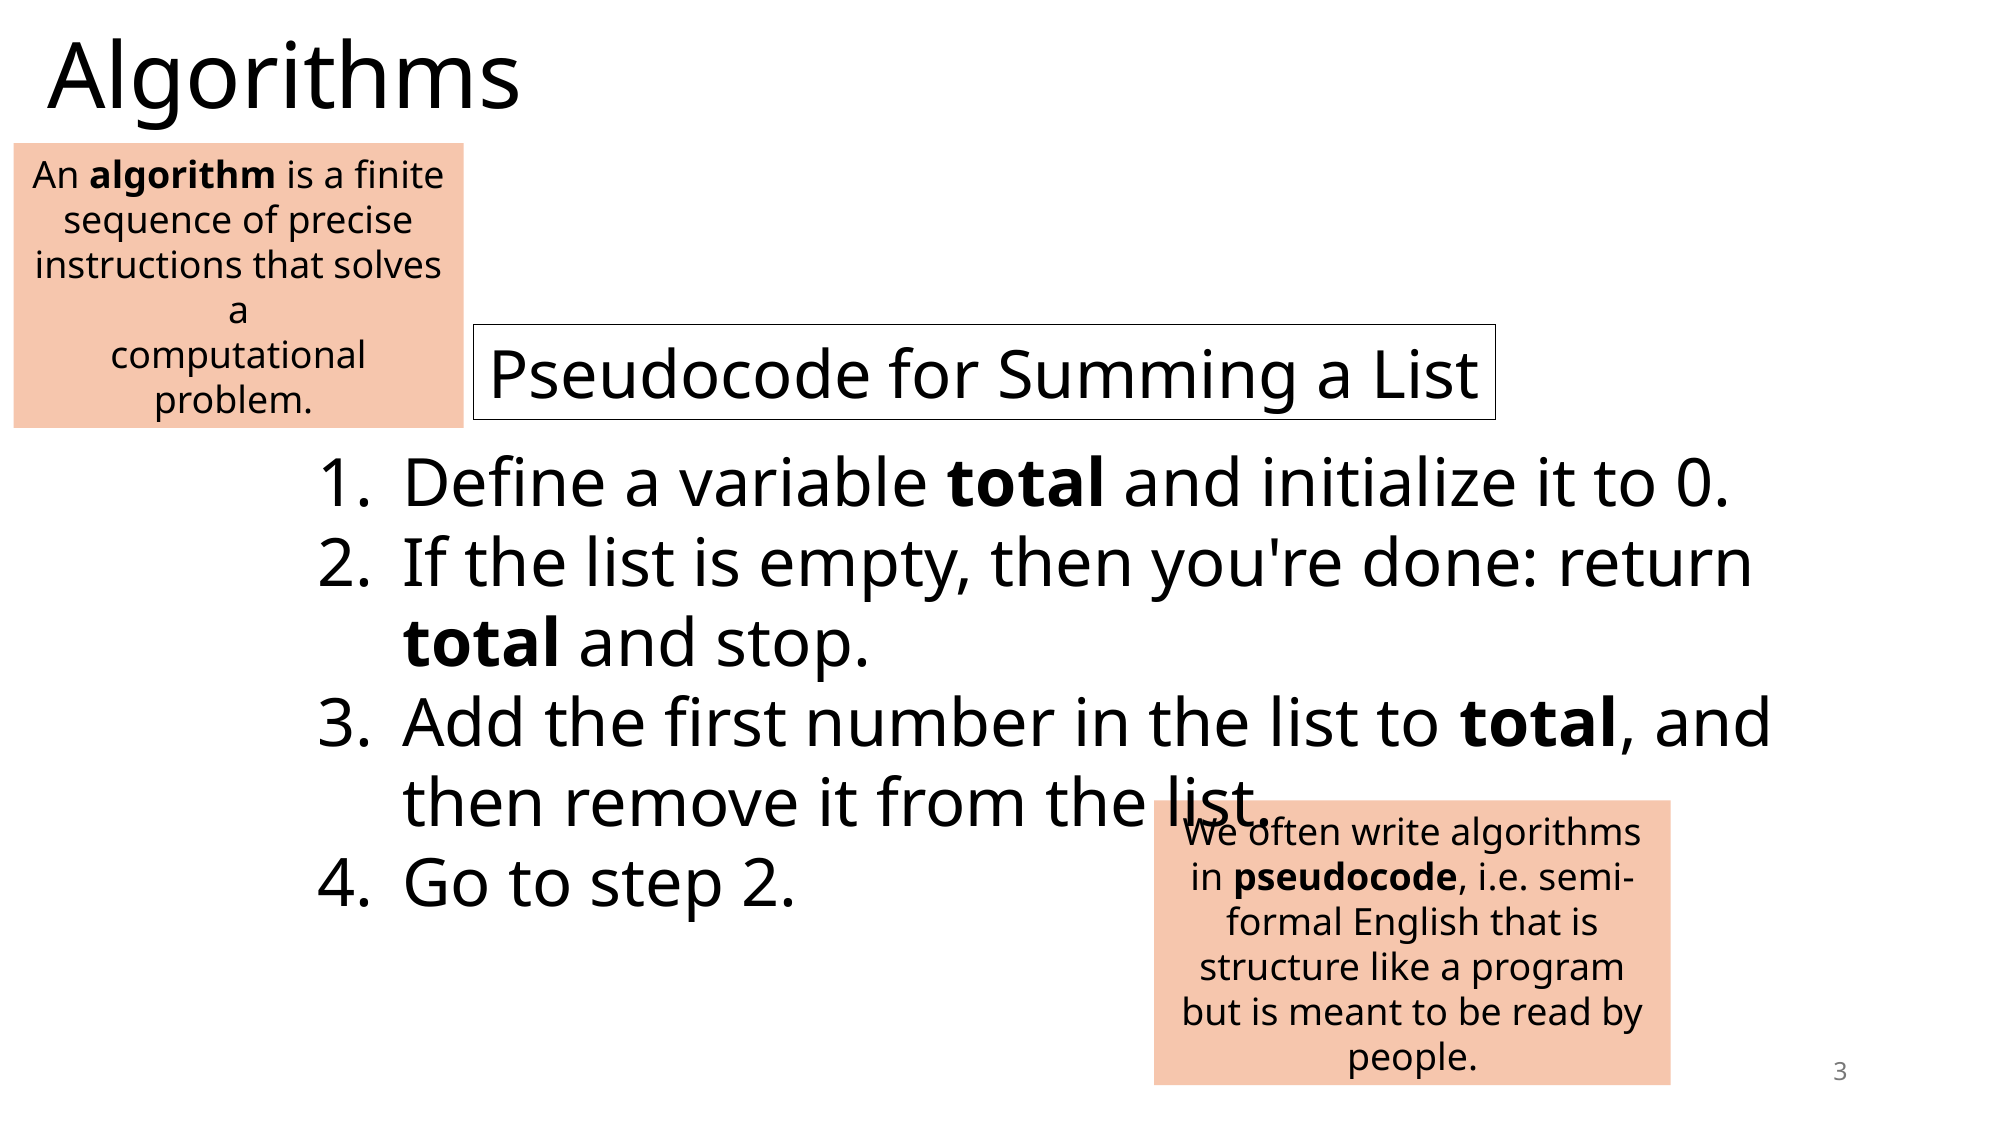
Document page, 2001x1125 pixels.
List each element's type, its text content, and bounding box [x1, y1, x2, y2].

text_box We often write algorithms in pseudocode, i.e. semi-formal English that is structure like a program but is meant to be read by people. [1154, 973, 1671, 1086]
text_box Define a variable total and initialize it to 0. If the list is empty, then you're done: return total and stop. Add the first number in the list to total, and then remove it from the list. Go to step 2. [302, 432, 1927, 973]
title Algorithms [32, 0, 574, 188]
slide_number 3 [1412, 1042, 1863, 1103]
text_box Pseudocode for Summing a List [473, 324, 1496, 420]
text_box An algorithm is a finite sequence of precise instructions that solves a computational problem. [13, 143, 464, 428]
